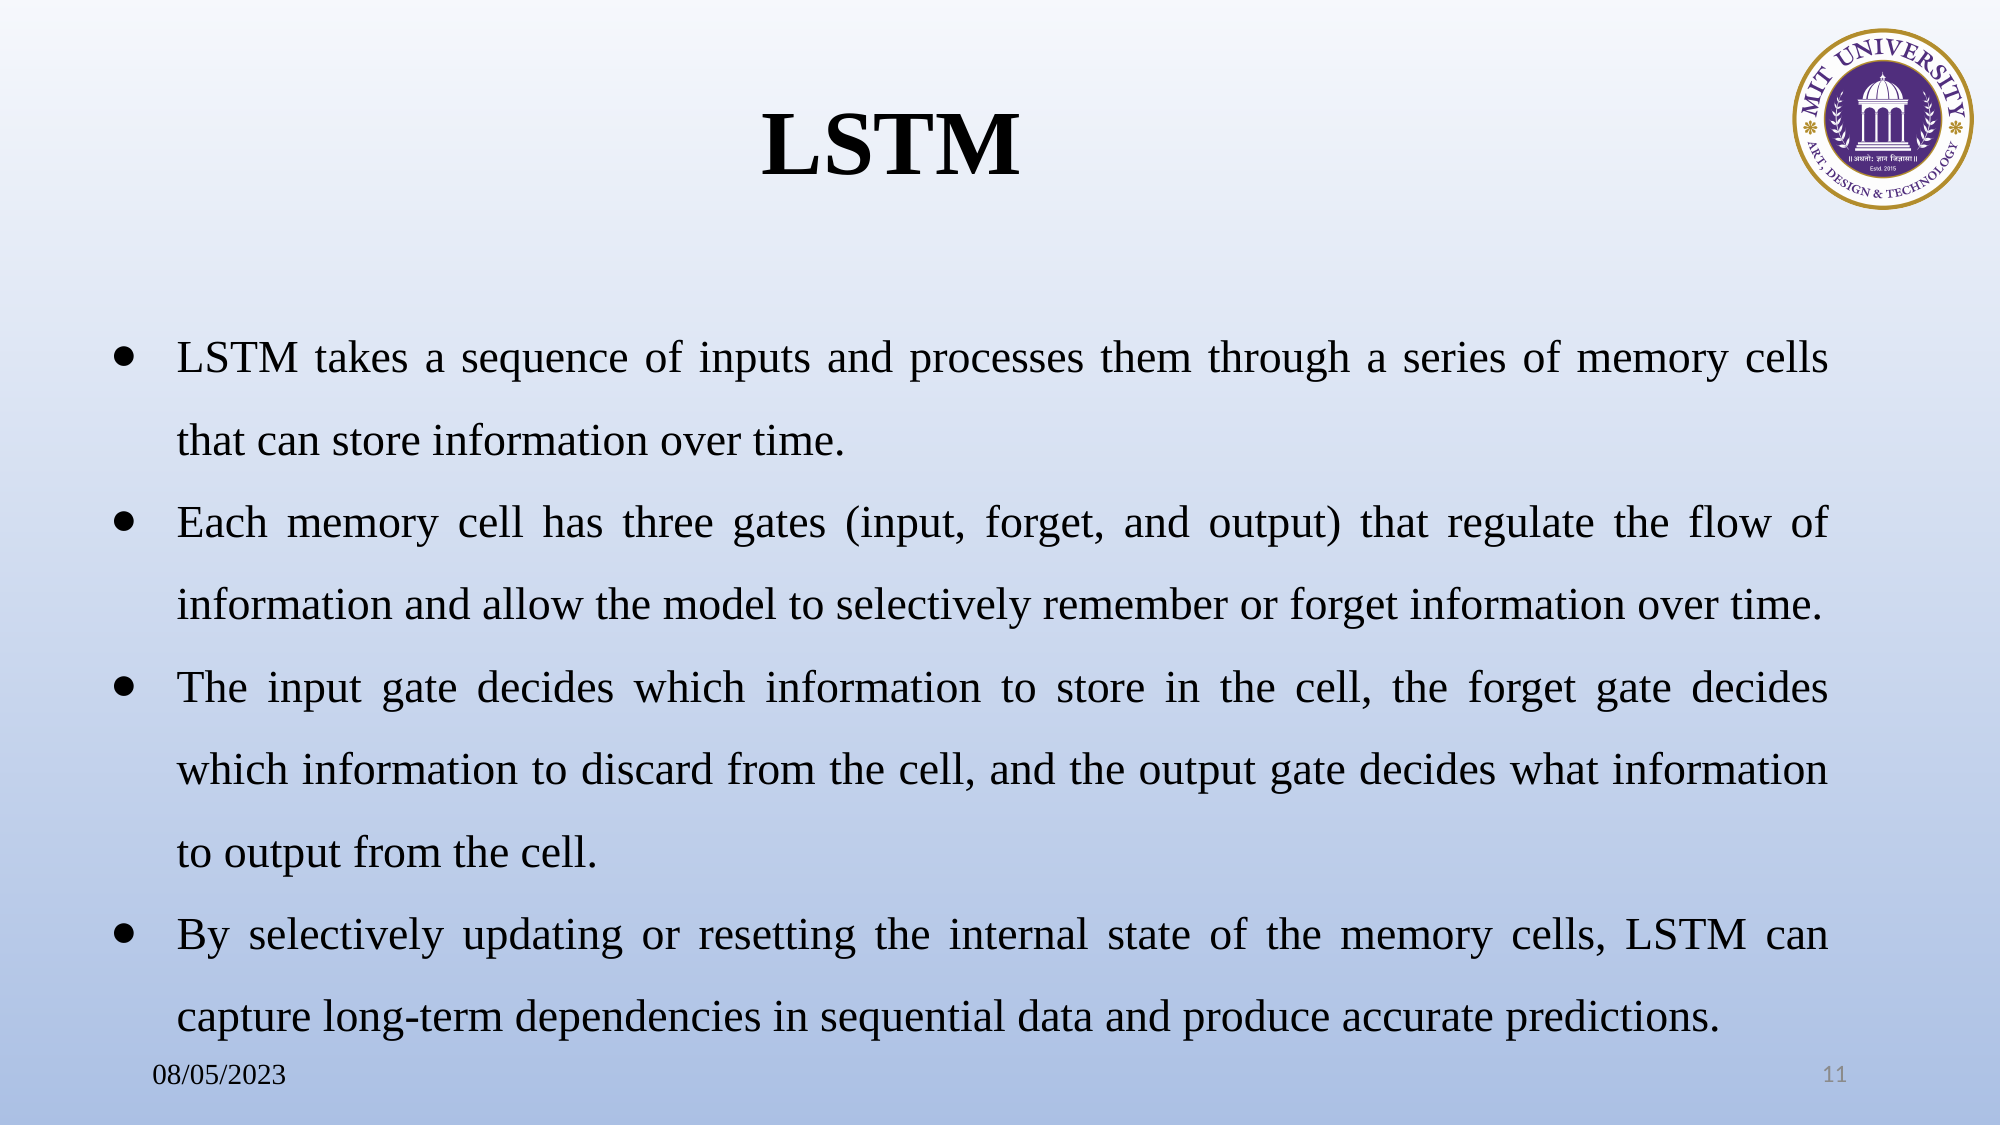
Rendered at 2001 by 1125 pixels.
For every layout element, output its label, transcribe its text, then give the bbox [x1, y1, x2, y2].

slide_number ‹#› [1412, 1042, 1863, 1103]
title LSTM [29, 29, 1755, 247]
picture [1773, 10, 1992, 228]
list LSTM takes a sequence of inputs and processes them through a series of memory cells that can store information over time. Each memory cell has three gates (input, forget, and output) that regulate the flow of information and allow the model to selectively remember or forget information over time. The input gate decides which information to store in the cell, the forget gate decides which information to discard from the cell, and the output gate decides what information to output from the cell. By selectively updating or resetting the internal state of the memory cells, LSTM can capture long-term dependencies in sequential data and produce accurate predictions. [105, 299, 1831, 1093]
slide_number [137, 1042, 588, 1103]
